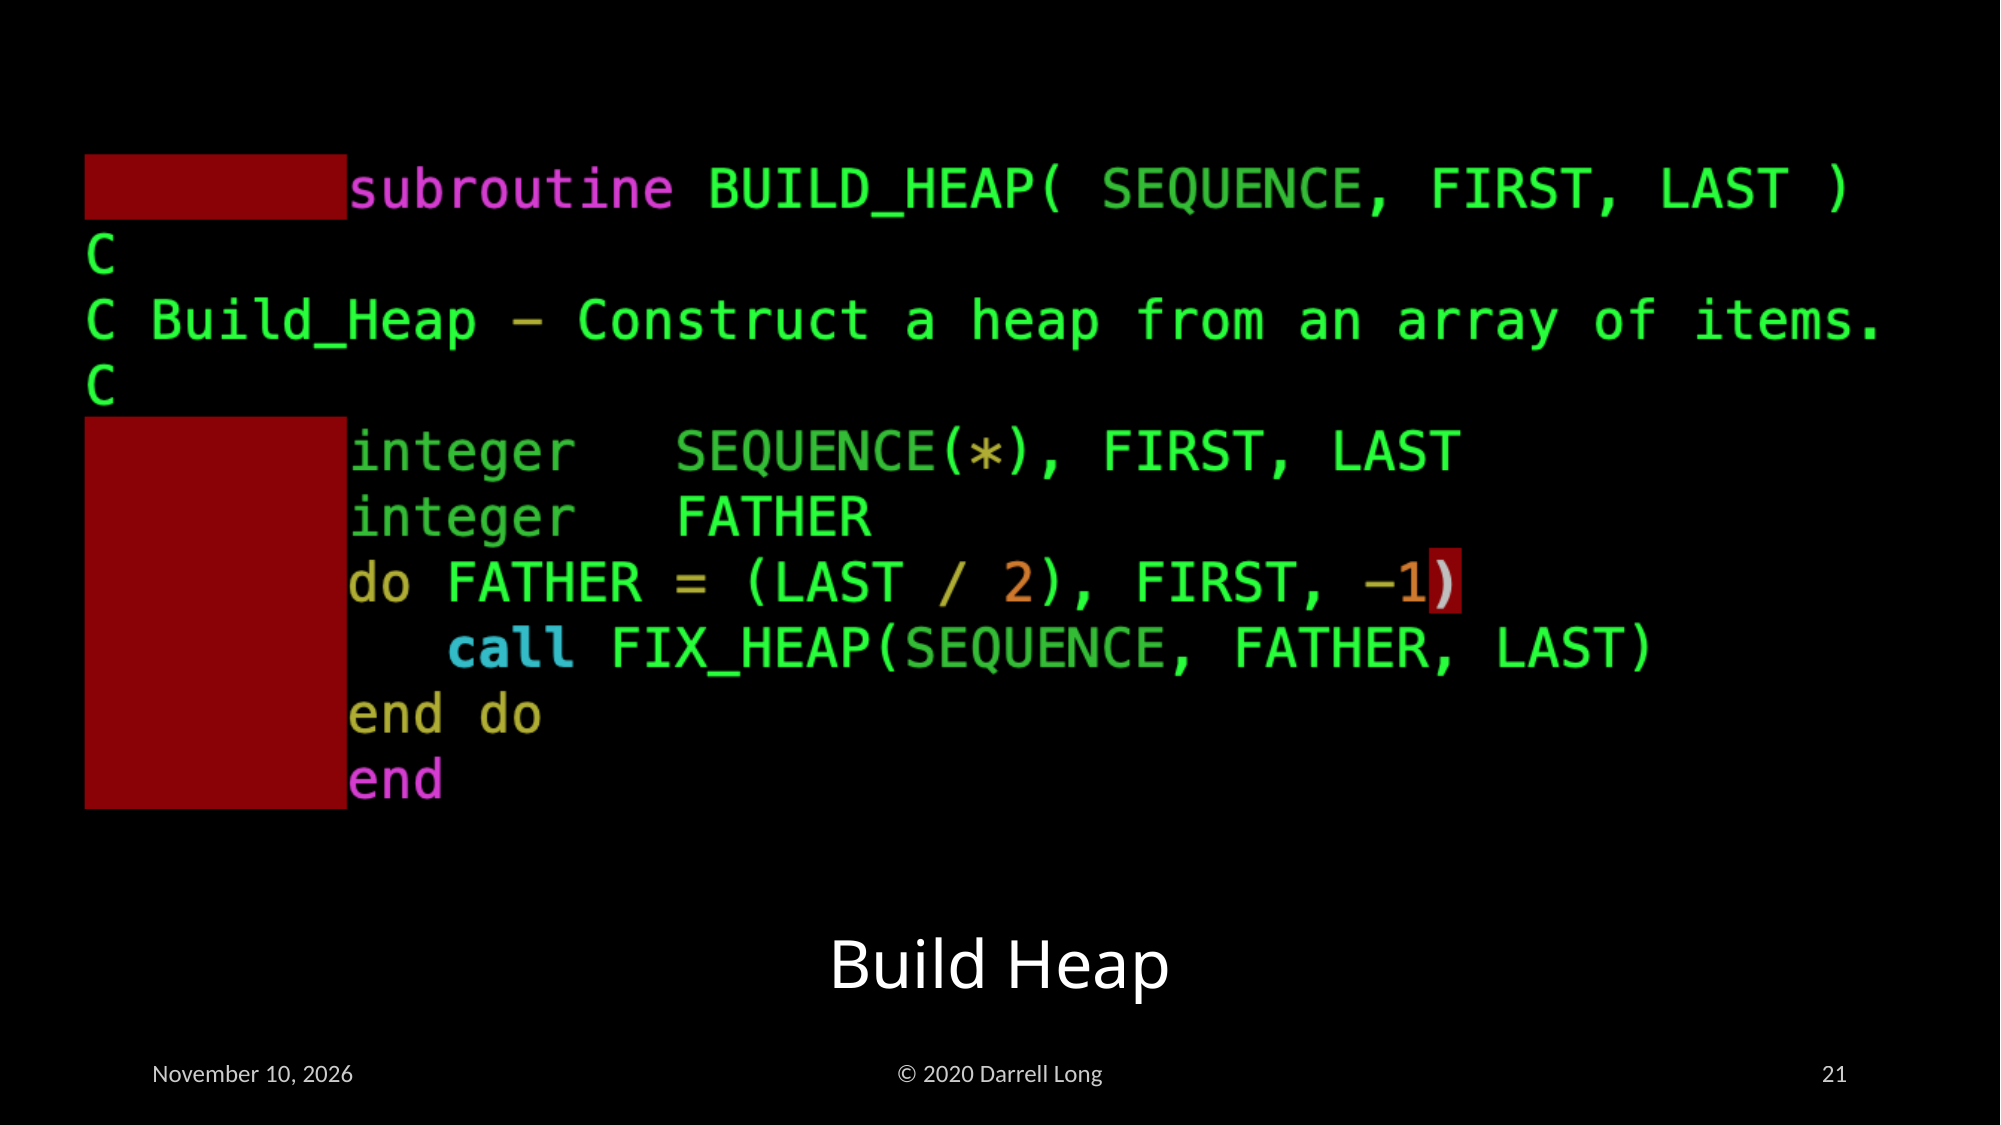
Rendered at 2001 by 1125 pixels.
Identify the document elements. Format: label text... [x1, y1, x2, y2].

title Build Heap [105, 914, 1895, 1020]
slide_number 21 [1412, 1042, 1863, 1103]
footer © 2020 Darrell Long [662, 1042, 1338, 1103]
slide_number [137, 1042, 588, 1103]
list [73, 147, 1927, 809]
